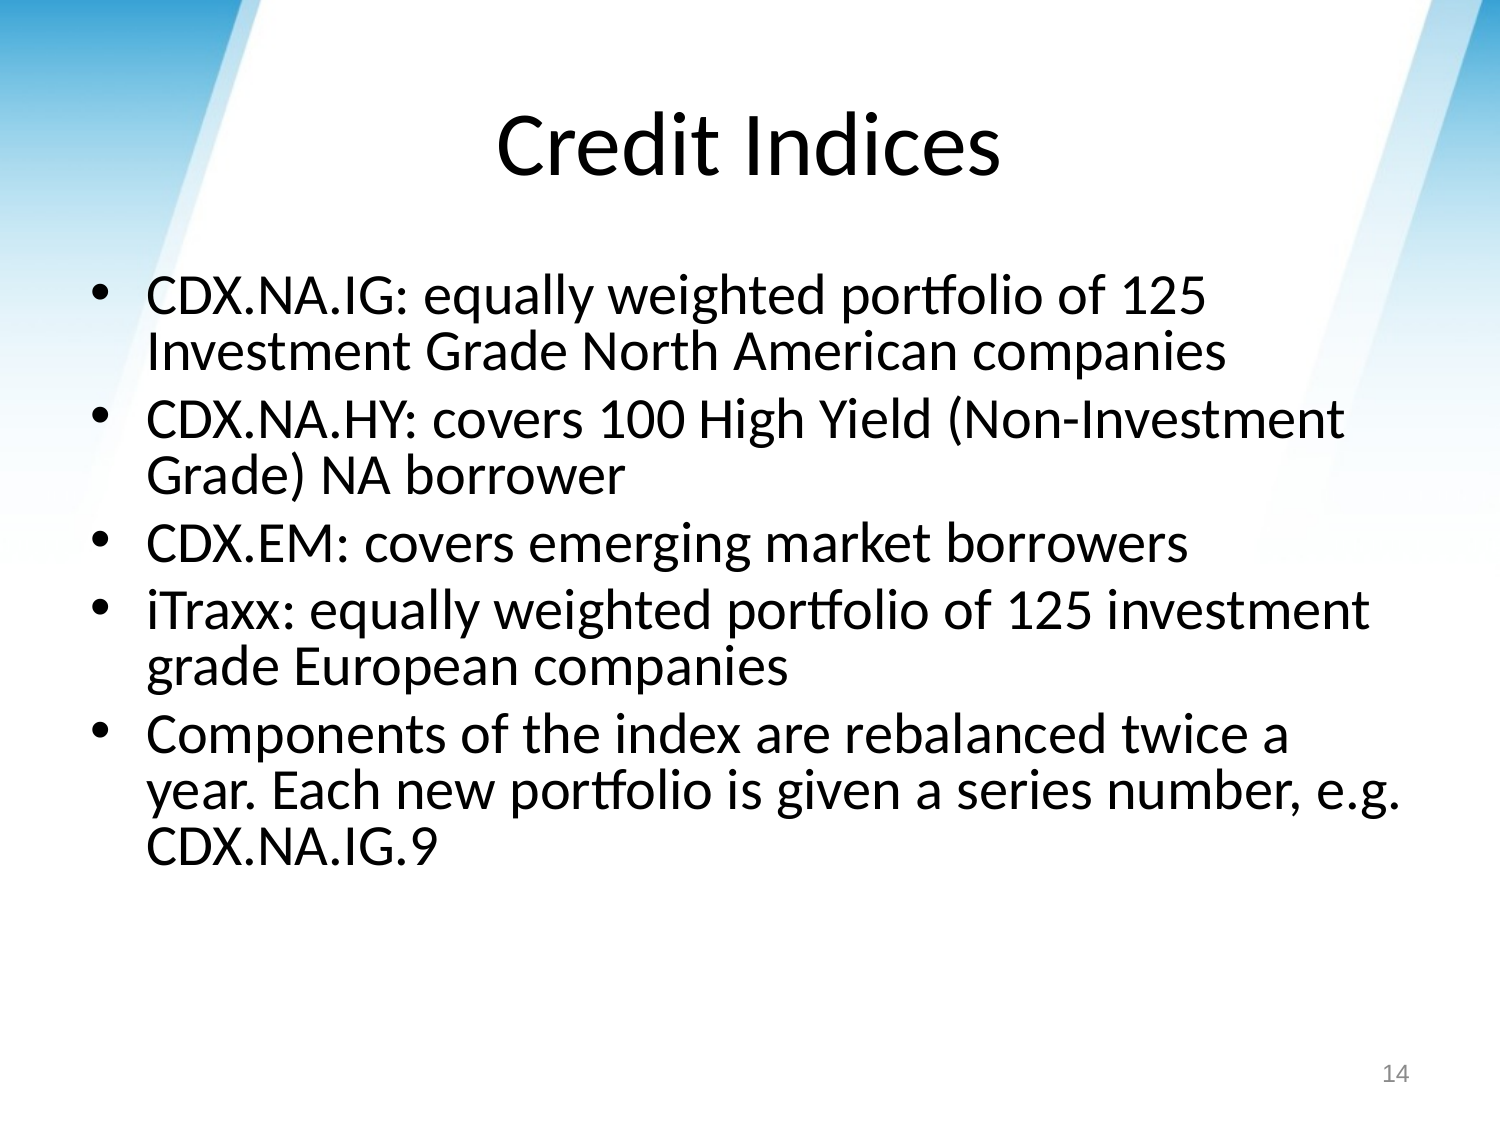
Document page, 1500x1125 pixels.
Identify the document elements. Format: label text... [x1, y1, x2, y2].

list CDX.NA.IG: equally weighted portfolio of 125 Investment Grade North American companies CDX.NA.HY: covers 100 High Yield (Non-Investment Grade) NA borrower CDX.EM: covers emerging market borrowers iTraxx: equally weighted portfolio of 125 investment grade European companies Components of the index are rebalanced twice a year. Each new portfolio is given a series number, e.g. CDX.NA.IG.9 [75, 262, 1425, 1005]
title Credit Indices [75, 45, 1425, 233]
picture [0, 0, 1500, 771]
slide_number 14 [1074, 1042, 1425, 1103]
